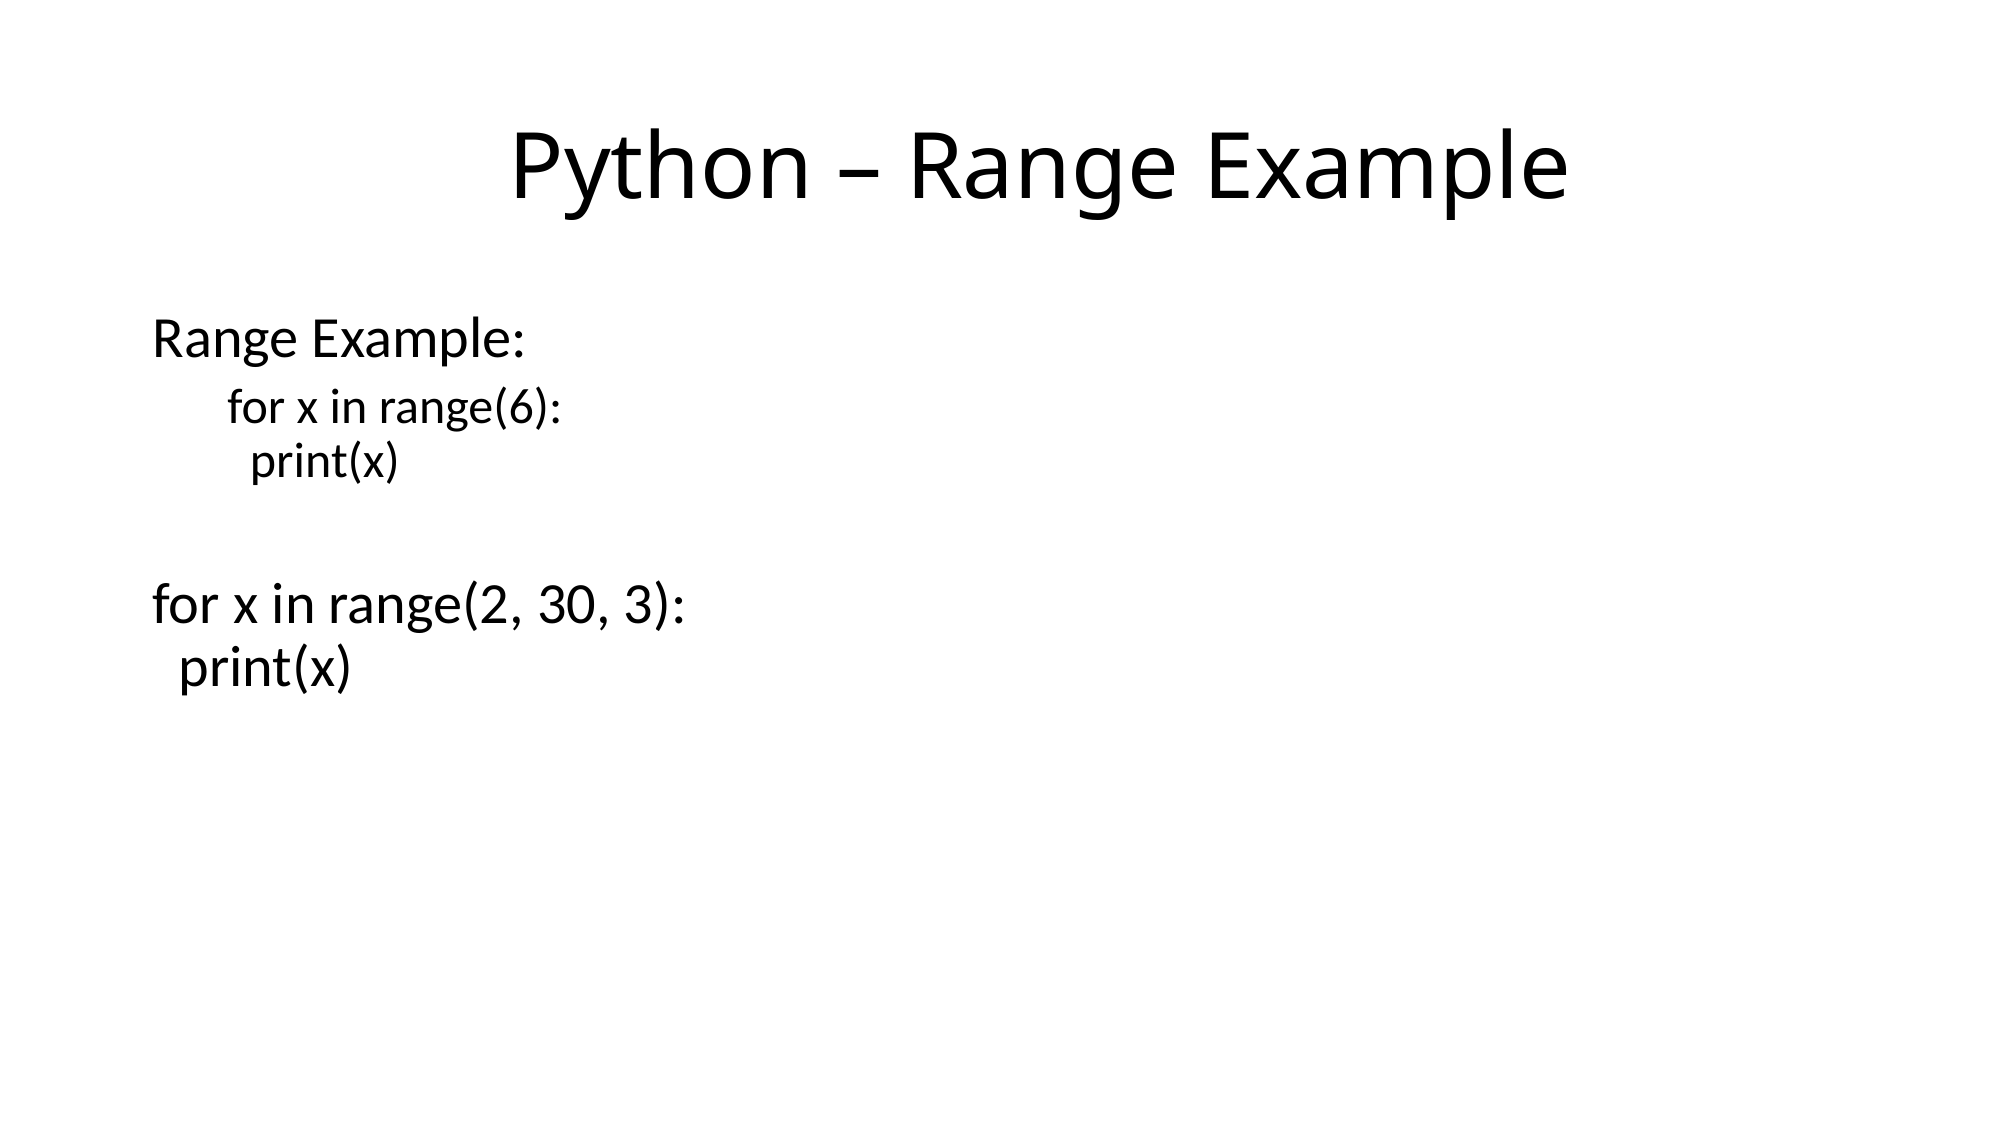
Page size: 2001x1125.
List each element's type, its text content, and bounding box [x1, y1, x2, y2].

title Python – Range Example [137, 59, 1863, 278]
list Range Example: for x in range(6): print(x) for x in range(2, 30, 3): print(x) [137, 299, 1863, 1014]
